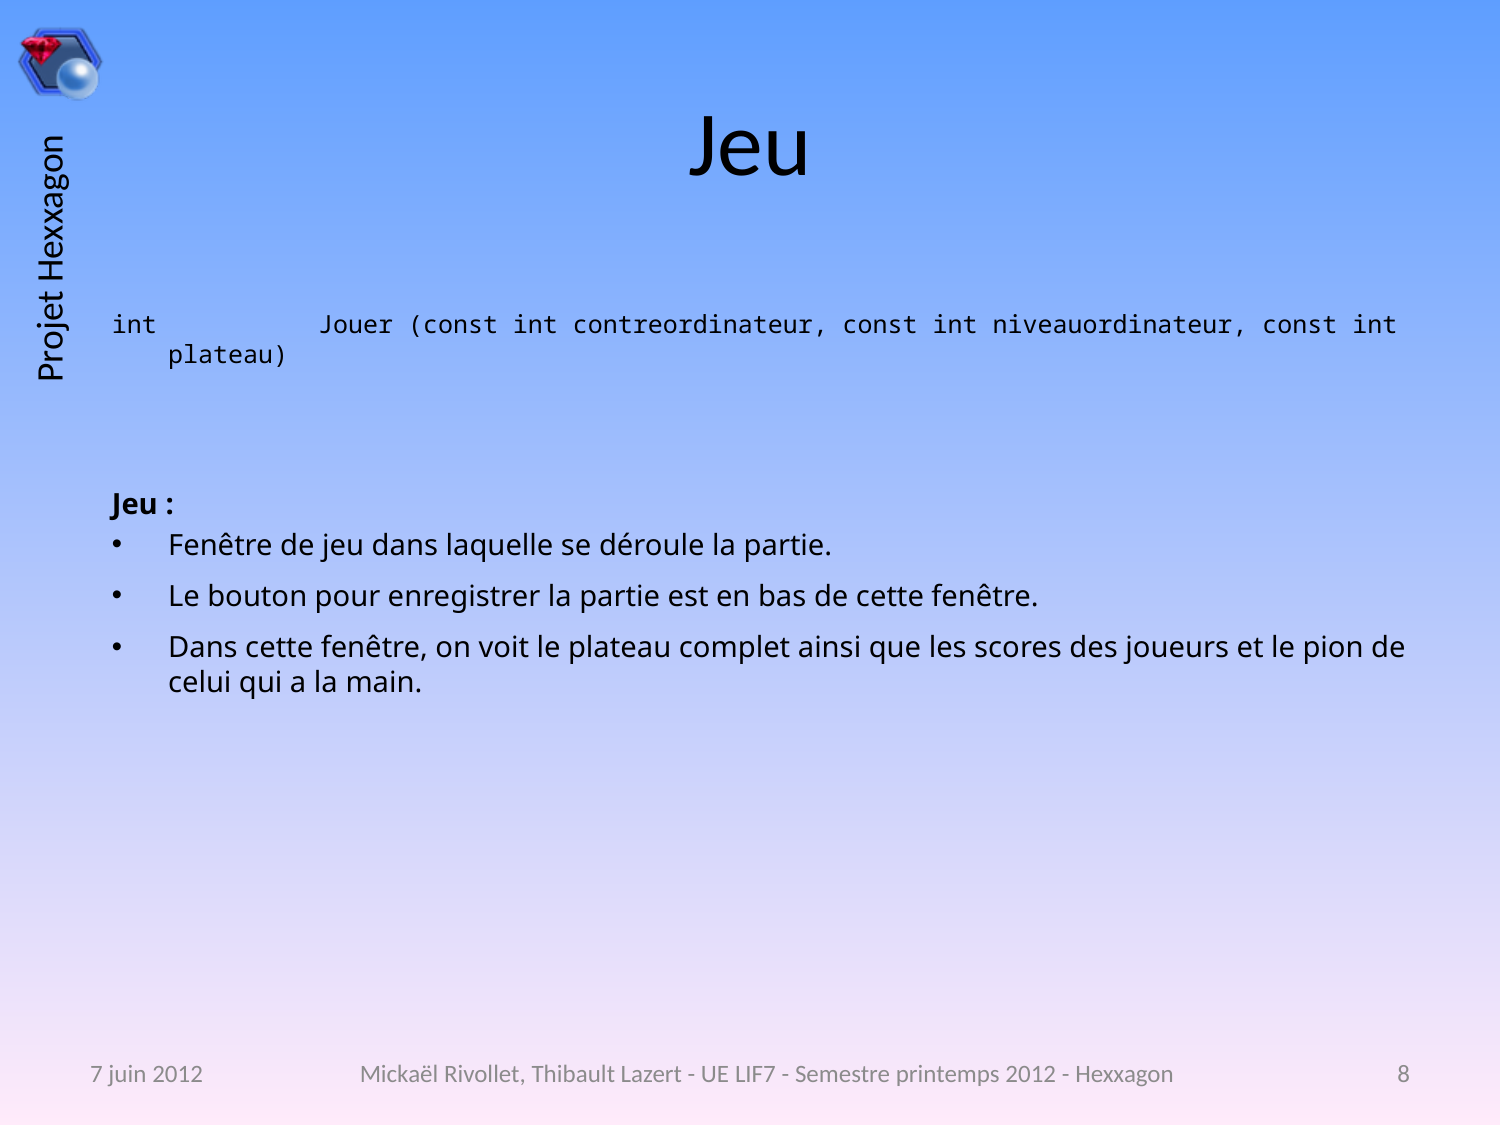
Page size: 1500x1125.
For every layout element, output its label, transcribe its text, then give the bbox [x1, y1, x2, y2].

footer Mickaël Rivollet, Thibault Lazert - UE LIF7 - Semestre printemps 2012 - Hexxagon [301, 1042, 1235, 1103]
title Jeu [75, 45, 1425, 233]
slide_number 7 juin 2012 [75, 1042, 266, 1103]
picture [17, 19, 104, 105]
slide_number 8 [1328, 1042, 1425, 1103]
list int Jouer (const int contreordinateur, const int niveauordinateur, const int plateau) Jeu : Fenêtre de jeu dans laquelle se déroule la partie. Le bouton pour enregistrer la partie est en bas de cette fenêtre. Dans cette fenêtre, on voit le plateau complet ainsi que les scores des joueurs et le pion de celui qui a la main. [96, 196, 1447, 1028]
